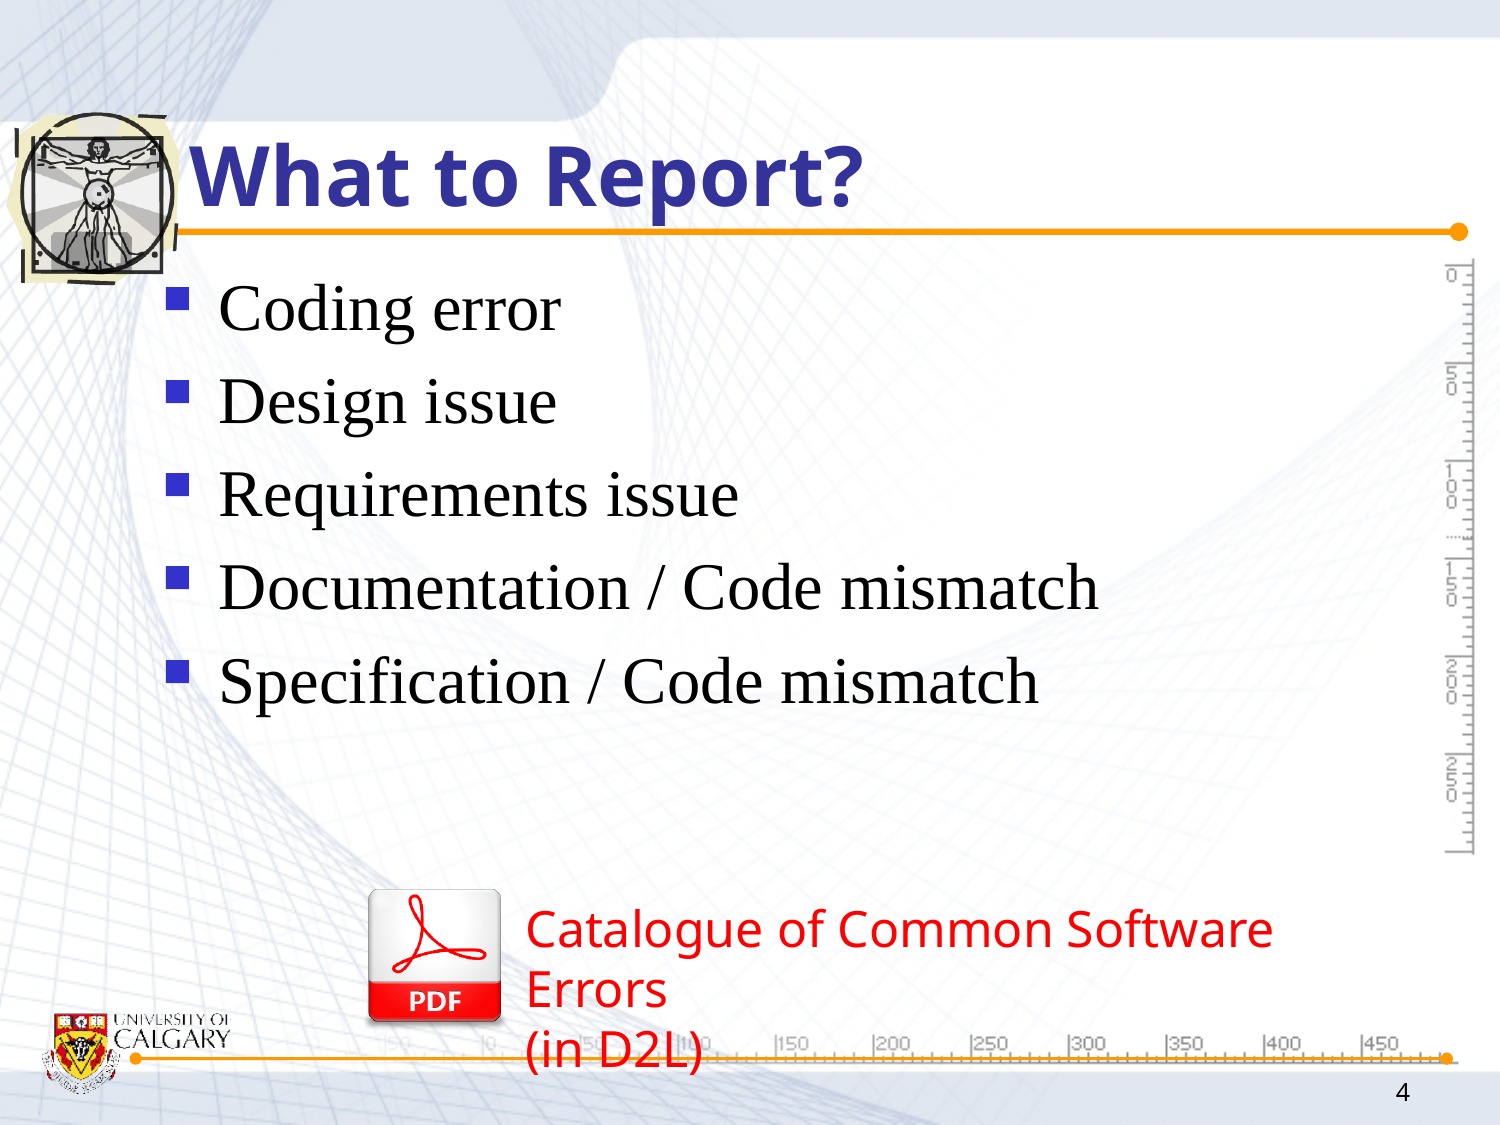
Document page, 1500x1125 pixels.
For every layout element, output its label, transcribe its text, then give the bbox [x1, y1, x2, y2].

picture [0, 0, 1500, 1125]
list Coding error Design issue Requirements issue Documentation / Code mismatch Specification / Code mismatch [147, 255, 1461, 860]
slide_number 4 [1112, 1051, 1426, 1118]
title What to Report? [174, 42, 1468, 231]
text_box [358, 879, 1432, 1032]
